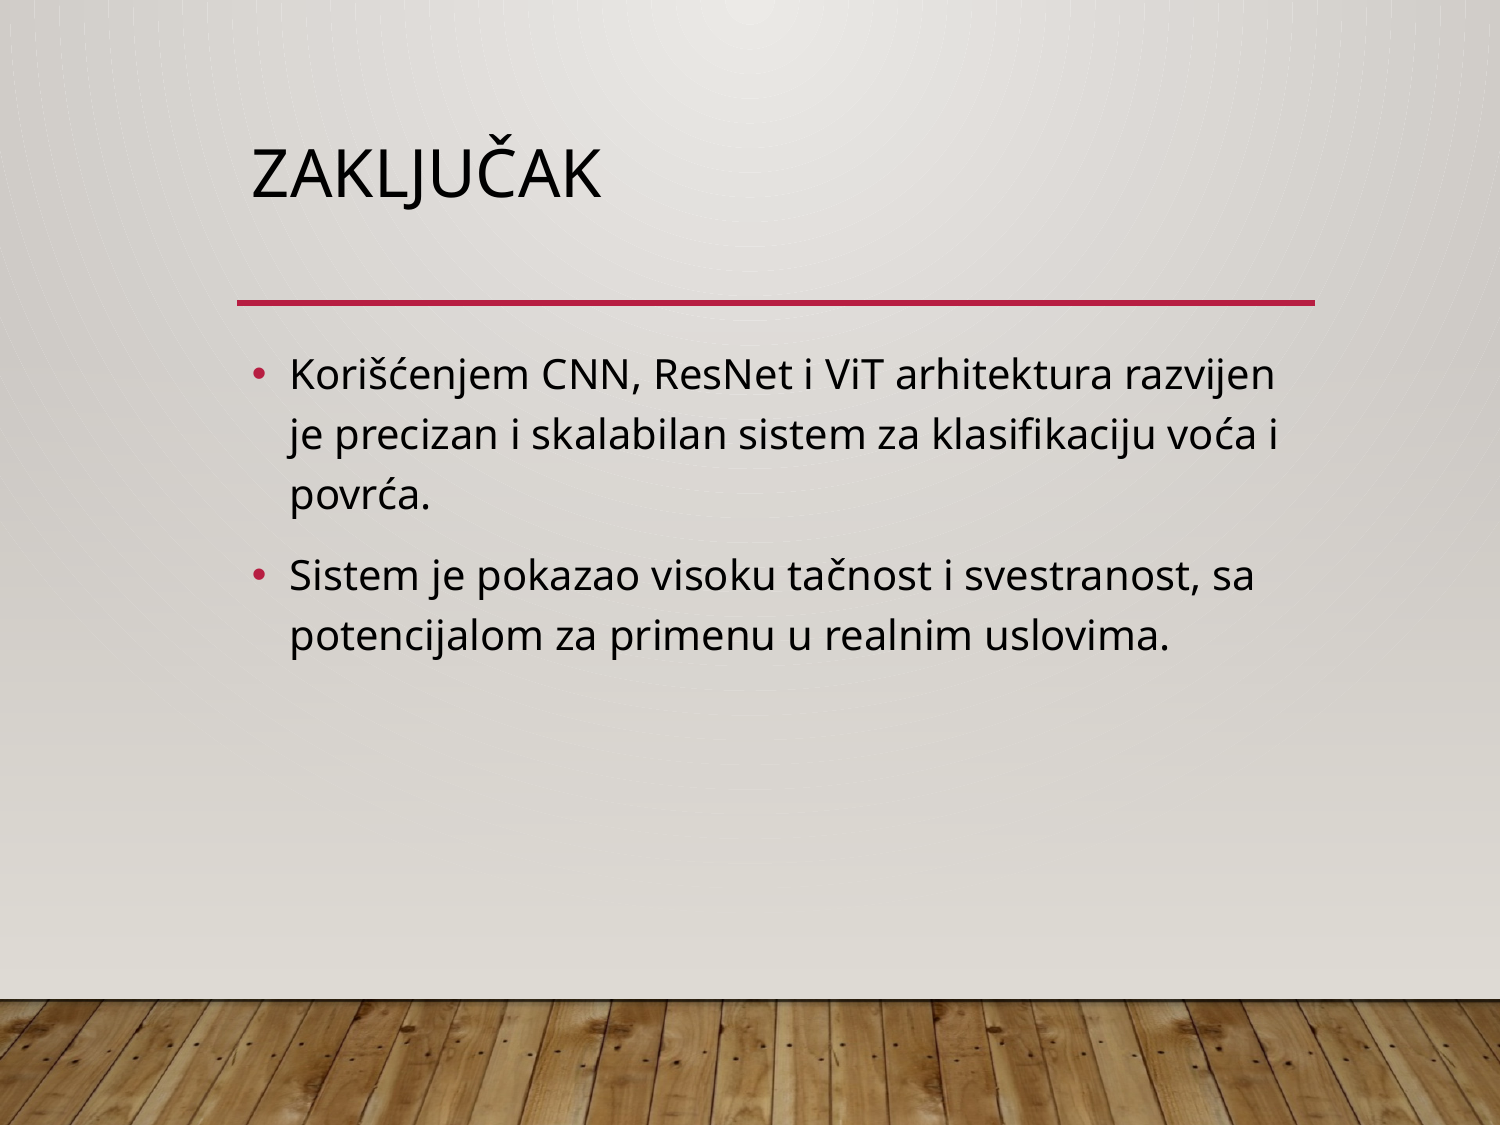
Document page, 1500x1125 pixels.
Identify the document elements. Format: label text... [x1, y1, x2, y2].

list Korišćenjem CNN, ResNet i ViT arhitektura razvijen je precizan i skalabilan sistem za klasifikaciju voća i povrća. Sistem je pokazao visoku tačnost i svestranost, sa potencijalom za primenu u realnim uslovima. [236, 330, 1315, 897]
picture [0, 999, 1500, 1125]
title Zaključak [236, 131, 1315, 305]
